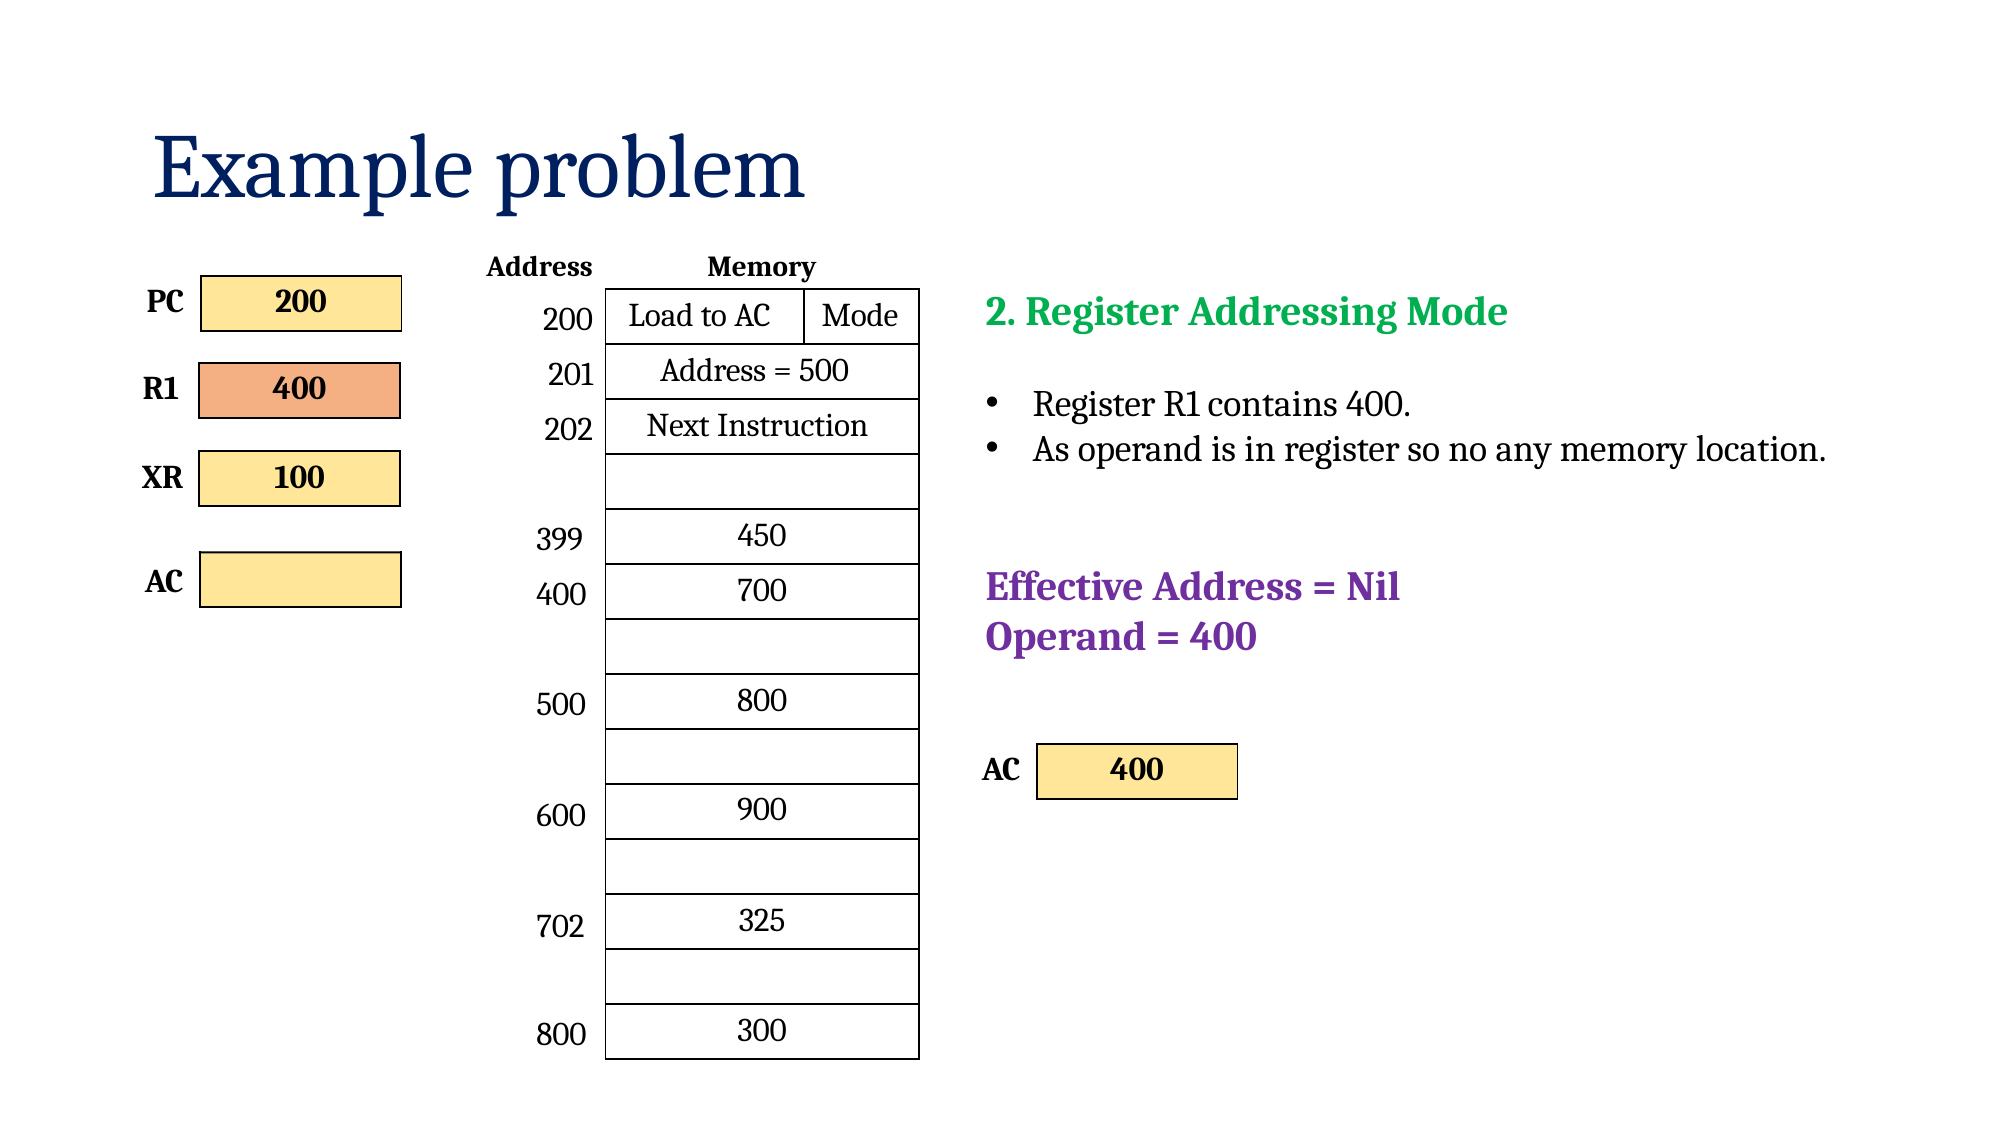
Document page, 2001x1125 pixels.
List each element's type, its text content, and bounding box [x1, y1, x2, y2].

table_cell Address = 500 [606, 345, 918, 398]
table_cell 325 [606, 895, 918, 948]
table_cell [606, 620, 918, 673]
text_box Address 200 201 202 [480, 231, 594, 447]
text_box Register R1 contains 400. As operand is in register so no any memory location. [983, 376, 1872, 469]
text_box AC [143, 557, 187, 599]
table_cell [606, 730, 918, 783]
table_header Load to AC [606, 290, 803, 343]
table_cell 700 [606, 565, 918, 618]
table_cell [606, 840, 918, 893]
table_cell 800 [606, 675, 918, 728]
table_cell Next Instruction [606, 400, 918, 453]
title Example problem [150, 103, 846, 294]
table_header Mode [805, 290, 918, 343]
table_cell 300 [606, 1005, 918, 1058]
table_header AC [961, 744, 1036, 799]
table_cell 450 [606, 510, 918, 563]
table_cell [606, 950, 918, 1003]
table_header XR [121, 451, 198, 506]
table_header 100 [200, 452, 399, 505]
table_cell 900 [606, 785, 918, 838]
table_header R1 [122, 363, 198, 418]
table_header PC [126, 276, 200, 331]
text_box Memory [705, 244, 822, 282]
table_cell [606, 455, 918, 508]
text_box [198, 551, 402, 609]
text_box 2. Register Addressing Mode [983, 281, 1530, 334]
table_header 400 [200, 364, 399, 417]
text_box 800 [534, 1011, 594, 1053]
table_header 200 [202, 277, 401, 330]
table_header 400 [1038, 745, 1237, 798]
text_box Effective Address = Nil Operand = 400 [983, 556, 1413, 659]
text_box 399 400 [534, 500, 594, 612]
text_box 500 600 702 [534, 680, 594, 944]
